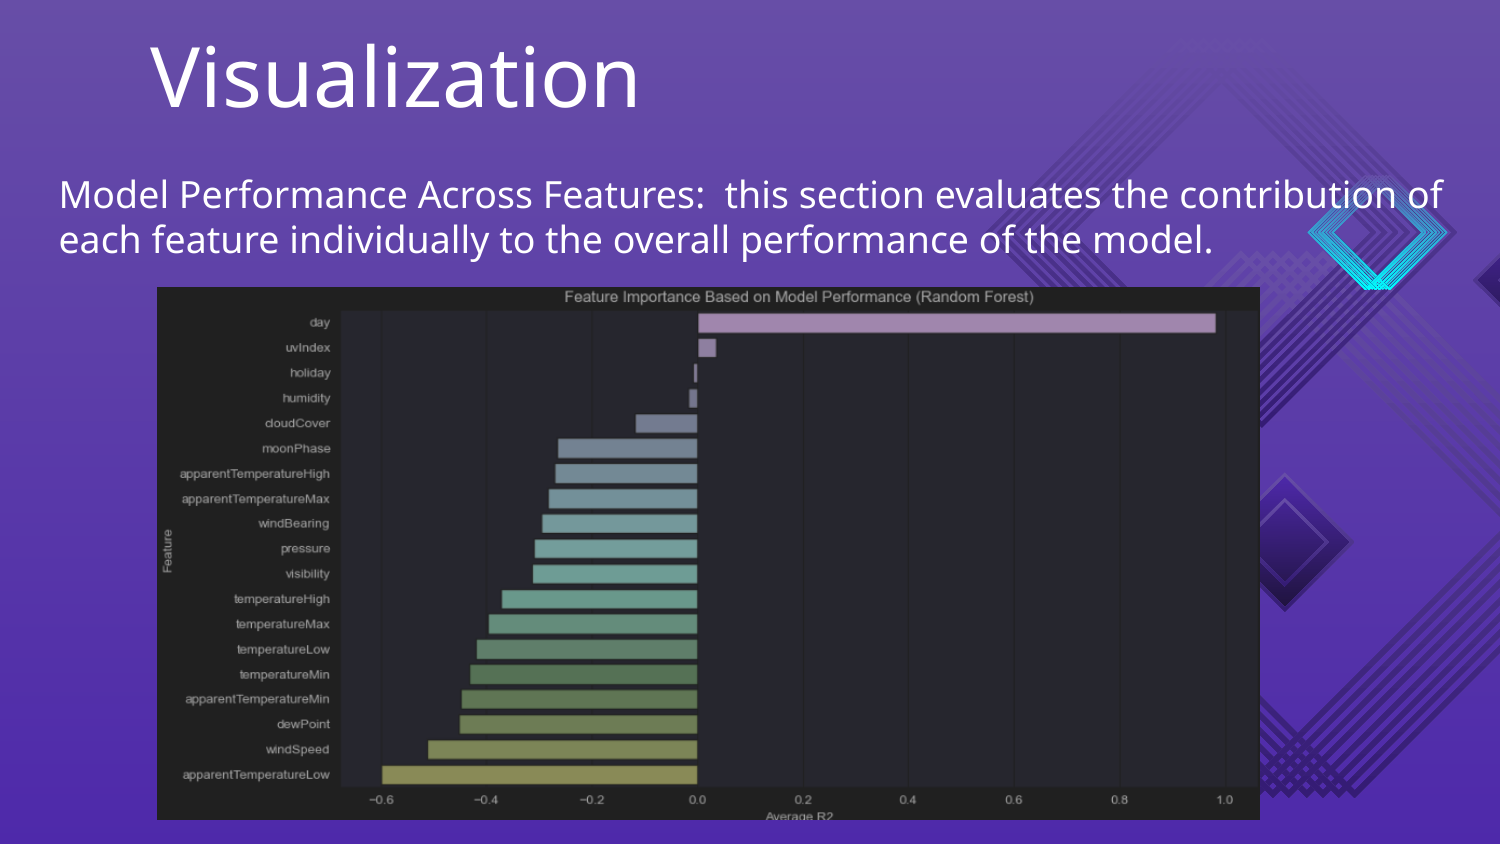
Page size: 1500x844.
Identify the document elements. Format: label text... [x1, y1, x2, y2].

picture [157, 286, 1260, 821]
title Visualization [135, 8, 1401, 134]
subtitle Model Performance Across Features: this section evaluates the contribution of each feature individually to the overall performance of the model. [43, 156, 1500, 246]
